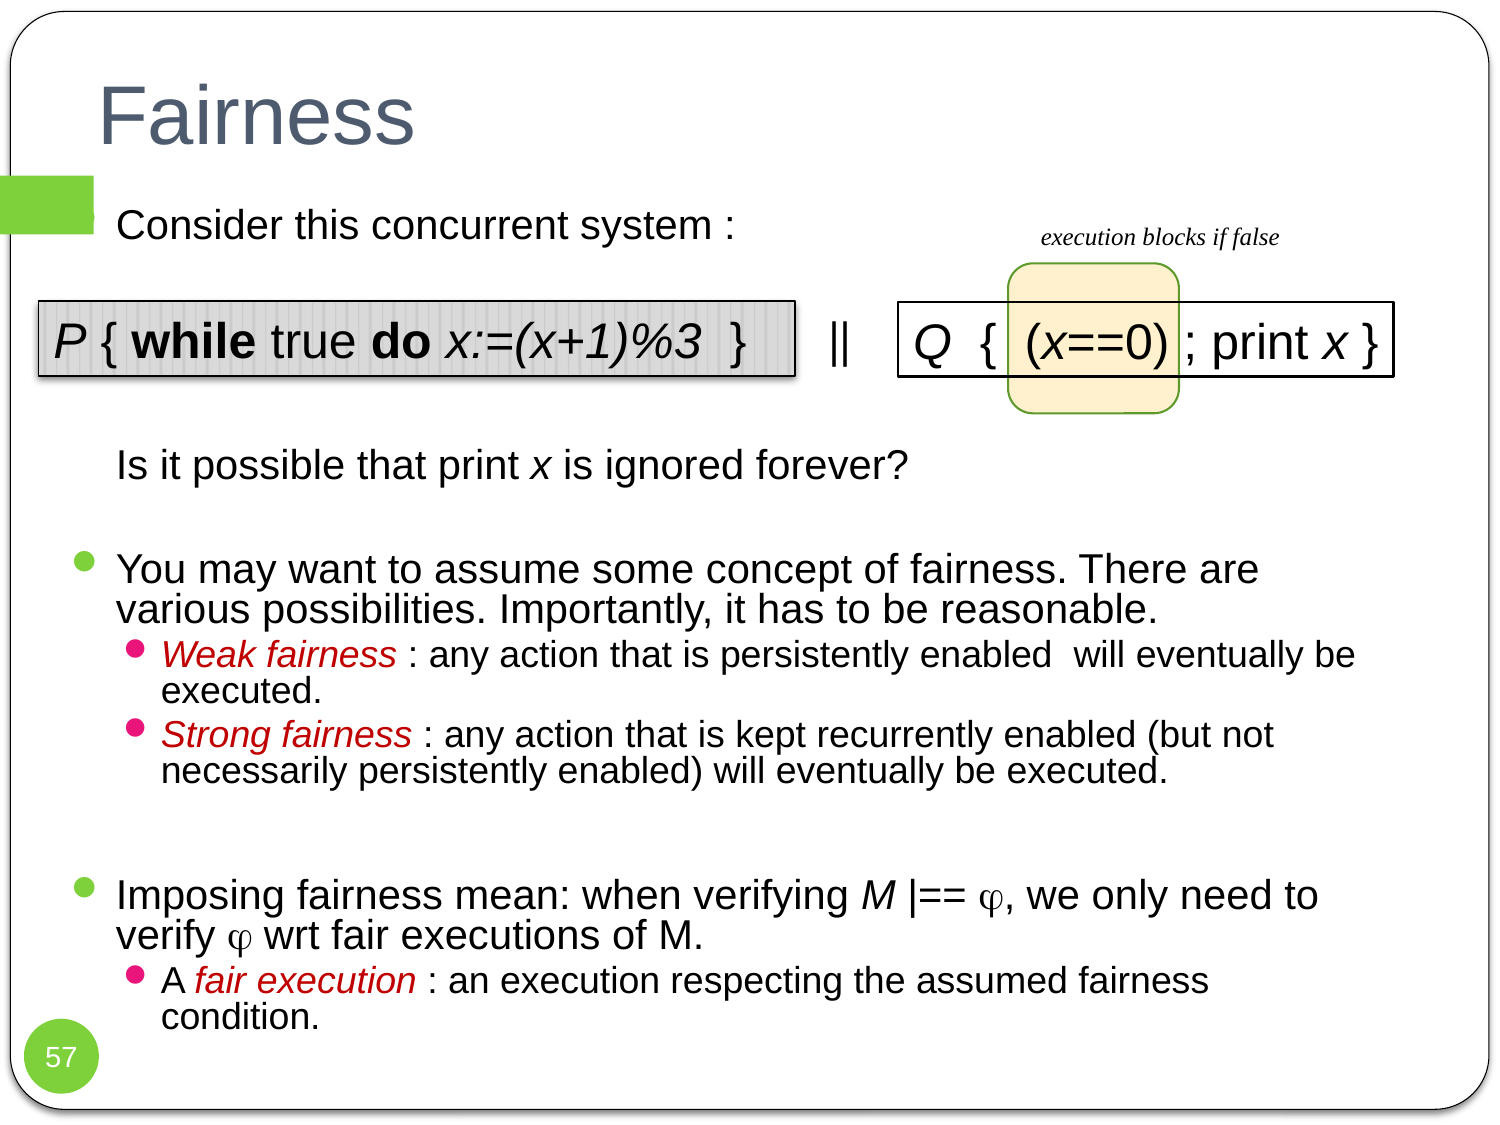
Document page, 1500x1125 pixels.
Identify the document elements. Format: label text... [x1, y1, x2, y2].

title Fairness [81, 44, 1454, 177]
list Consider this concurrent system : Is it possible that print x is ignored forever? You may want to assume some concept of fairness. There are various possibilities. Importantly, it has to be reasonable. Weak fairness : any action that is persistently enabled will eventually be executed. Strong fairness : any action that is kept recurrently enabled (but not necessarily persistently enabled) will eventually be executed. Imposing fairness mean: when verifying M |== , we only need to verify  wrt fair executions of M. A fair execution : an execution respecting the assumed fairness condition. [55, 199, 1388, 1079]
slide_number 57 [23, 1018, 99, 1094]
text_box || [813, 299, 866, 374]
text_box P { while true do x:=(x+1)%3 } [38, 300, 796, 377]
text_box Q { (x==0) ; print x } [897, 301, 1395, 378]
text_box execution blocks if false [1026, 212, 1296, 258]
